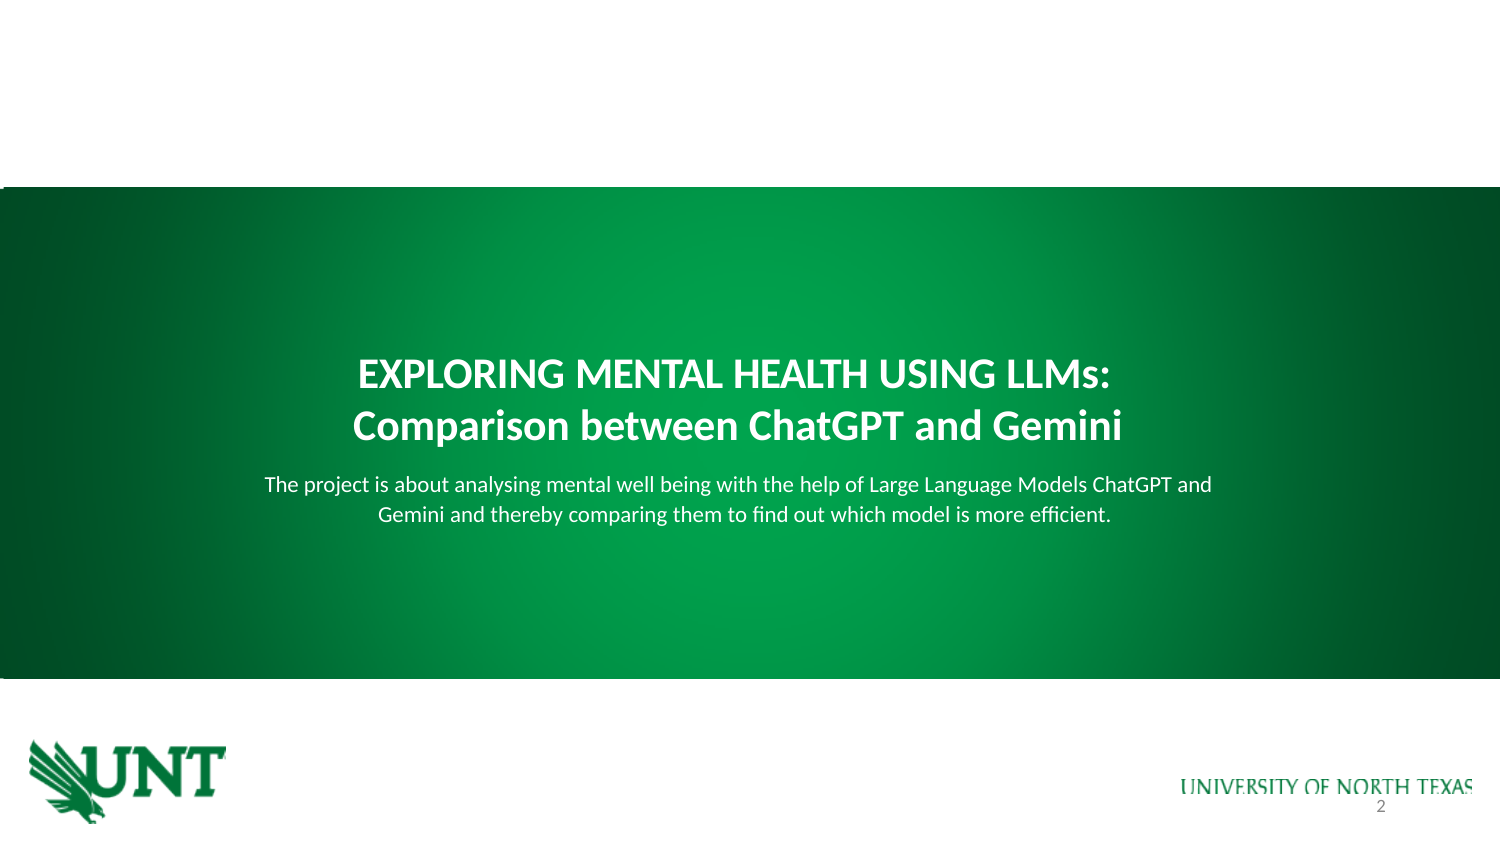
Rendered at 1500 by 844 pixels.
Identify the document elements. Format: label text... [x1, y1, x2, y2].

text_box 2 [1374, 801, 1388, 816]
picture [0, 186, 1500, 680]
picture [28, 739, 227, 825]
picture [1180, 778, 1472, 794]
